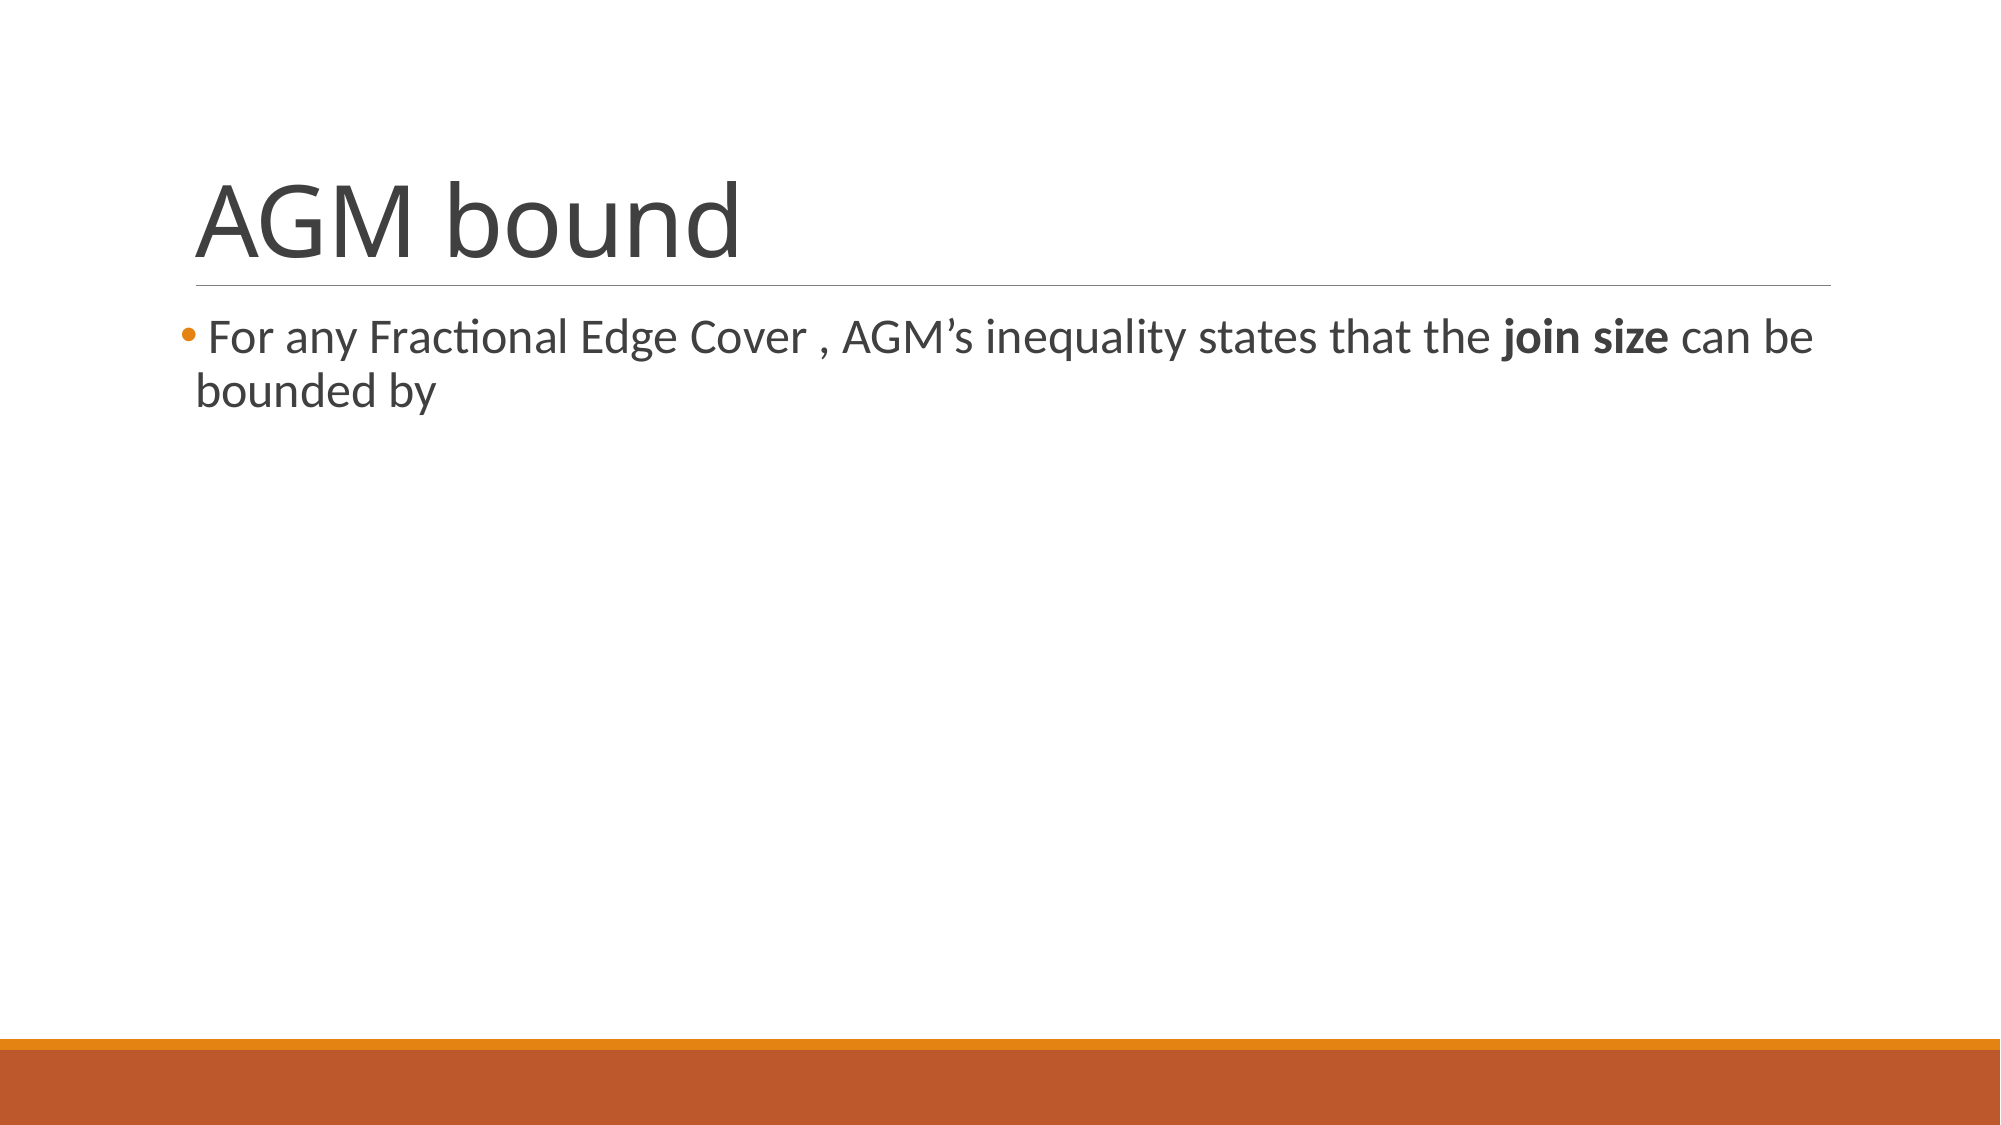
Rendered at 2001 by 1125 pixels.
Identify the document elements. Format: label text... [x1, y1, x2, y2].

title AGM bound [180, 47, 1830, 285]
